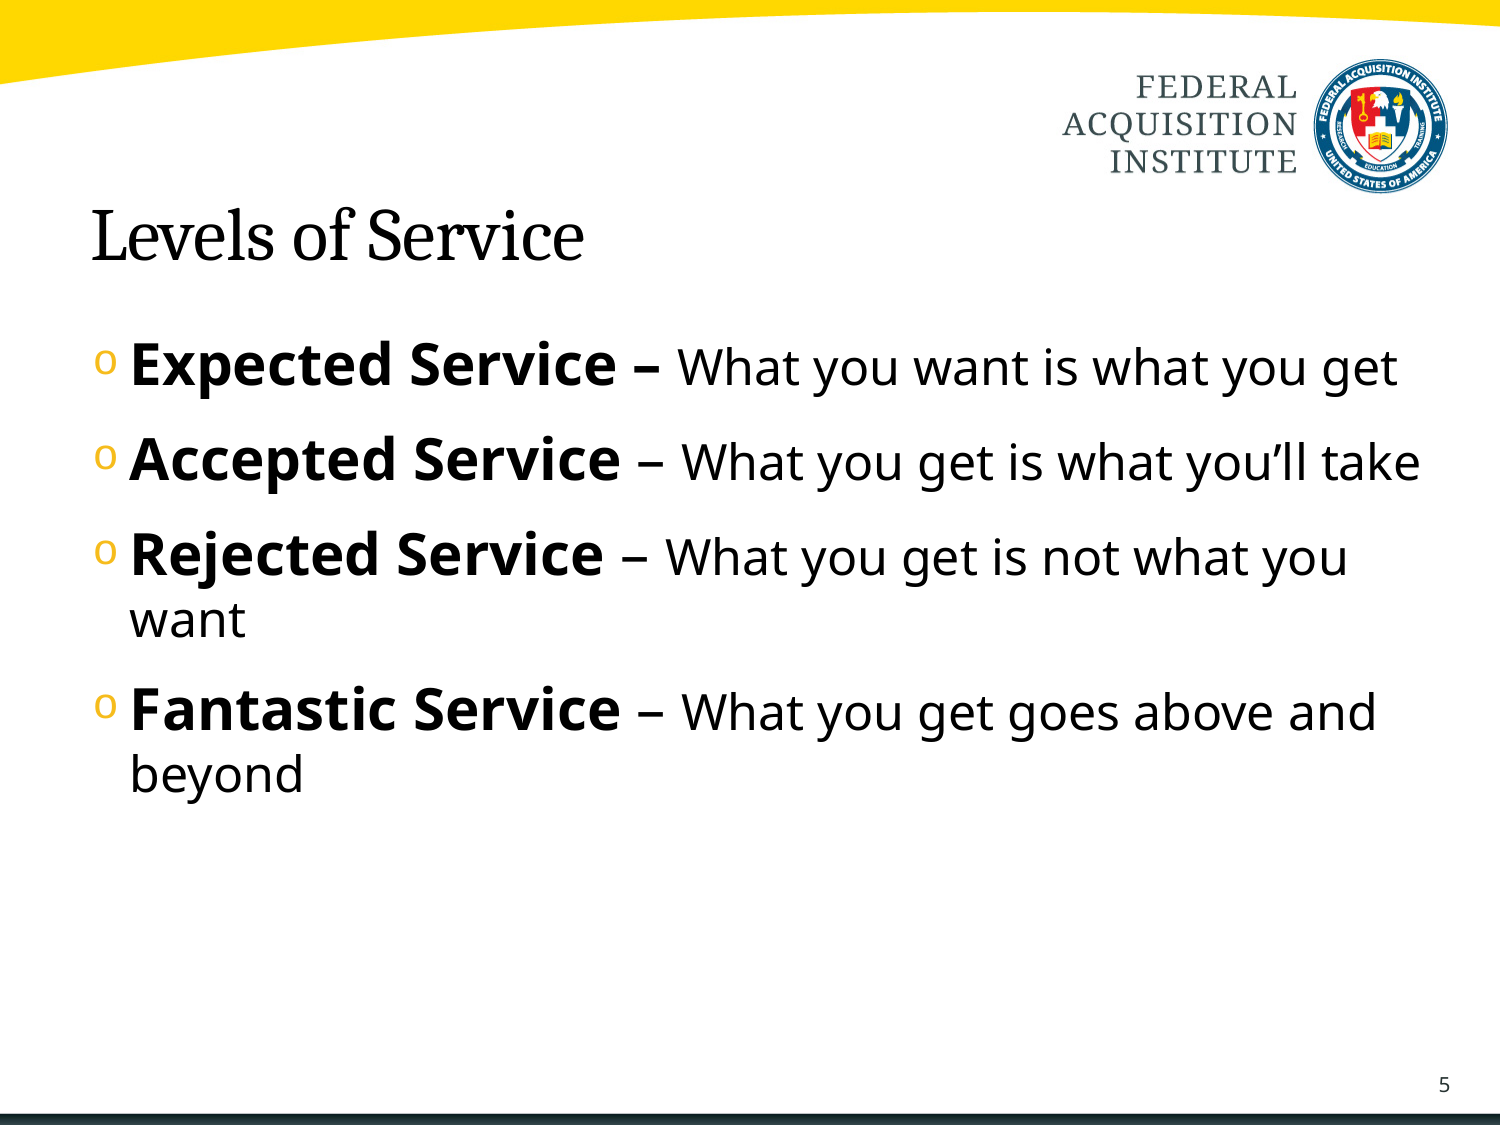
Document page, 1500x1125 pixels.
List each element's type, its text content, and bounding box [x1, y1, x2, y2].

picture [0, 0, 1500, 1125]
slide_number 5 [1415, 1047, 1474, 1107]
list Expected Service – What you want is what you get Accepted Service – What you get is what you’ll take Rejected Service – What you get is not what you want Fantastic Service – What you get goes above and beyond [77, 320, 1439, 947]
text_box Levels of Service [75, 172, 1320, 296]
